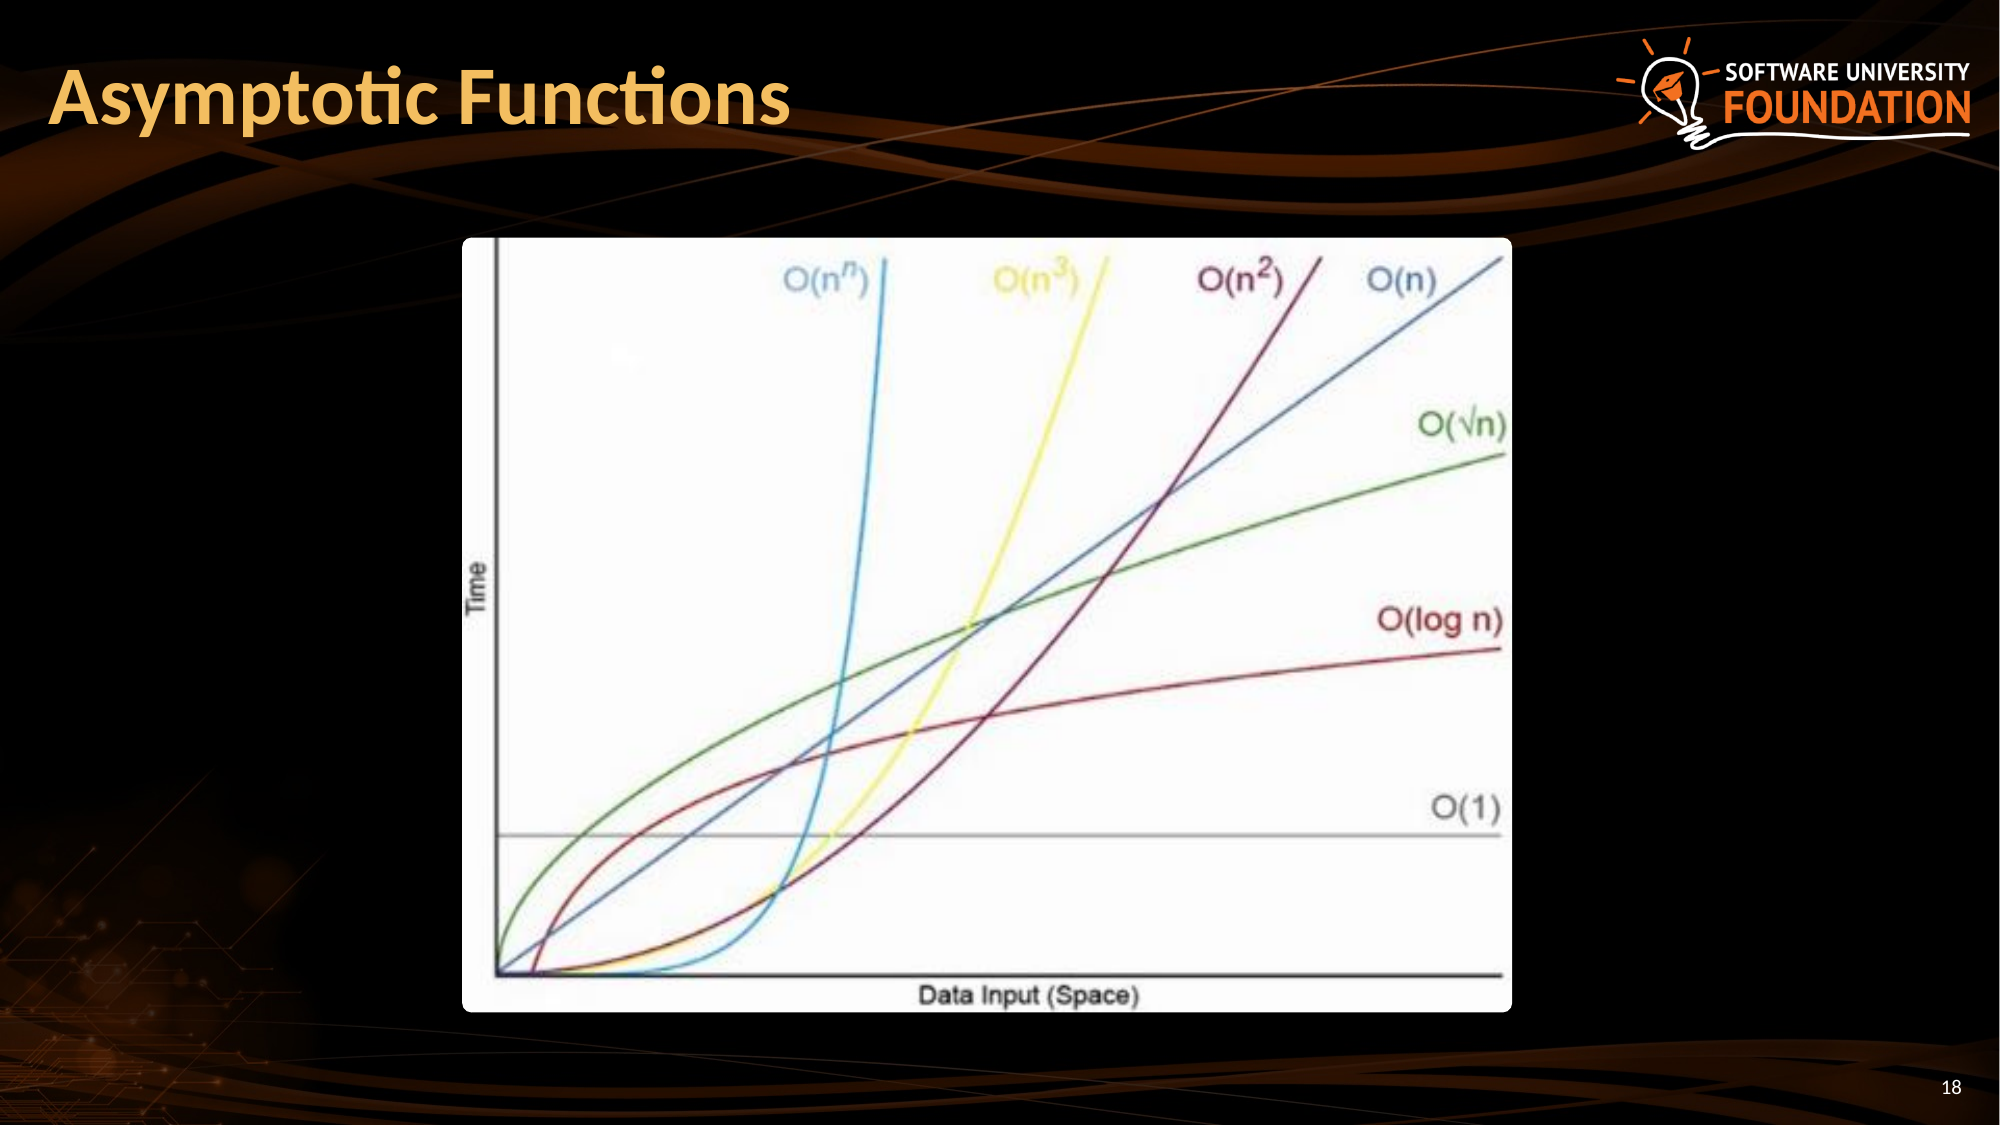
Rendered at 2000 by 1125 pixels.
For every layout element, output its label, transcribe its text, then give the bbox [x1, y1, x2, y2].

picture [0, 0, 2000, 1125]
slide_number 18 [1897, 1070, 1968, 1103]
title Asymptotic Functions [30, 6, 1602, 189]
